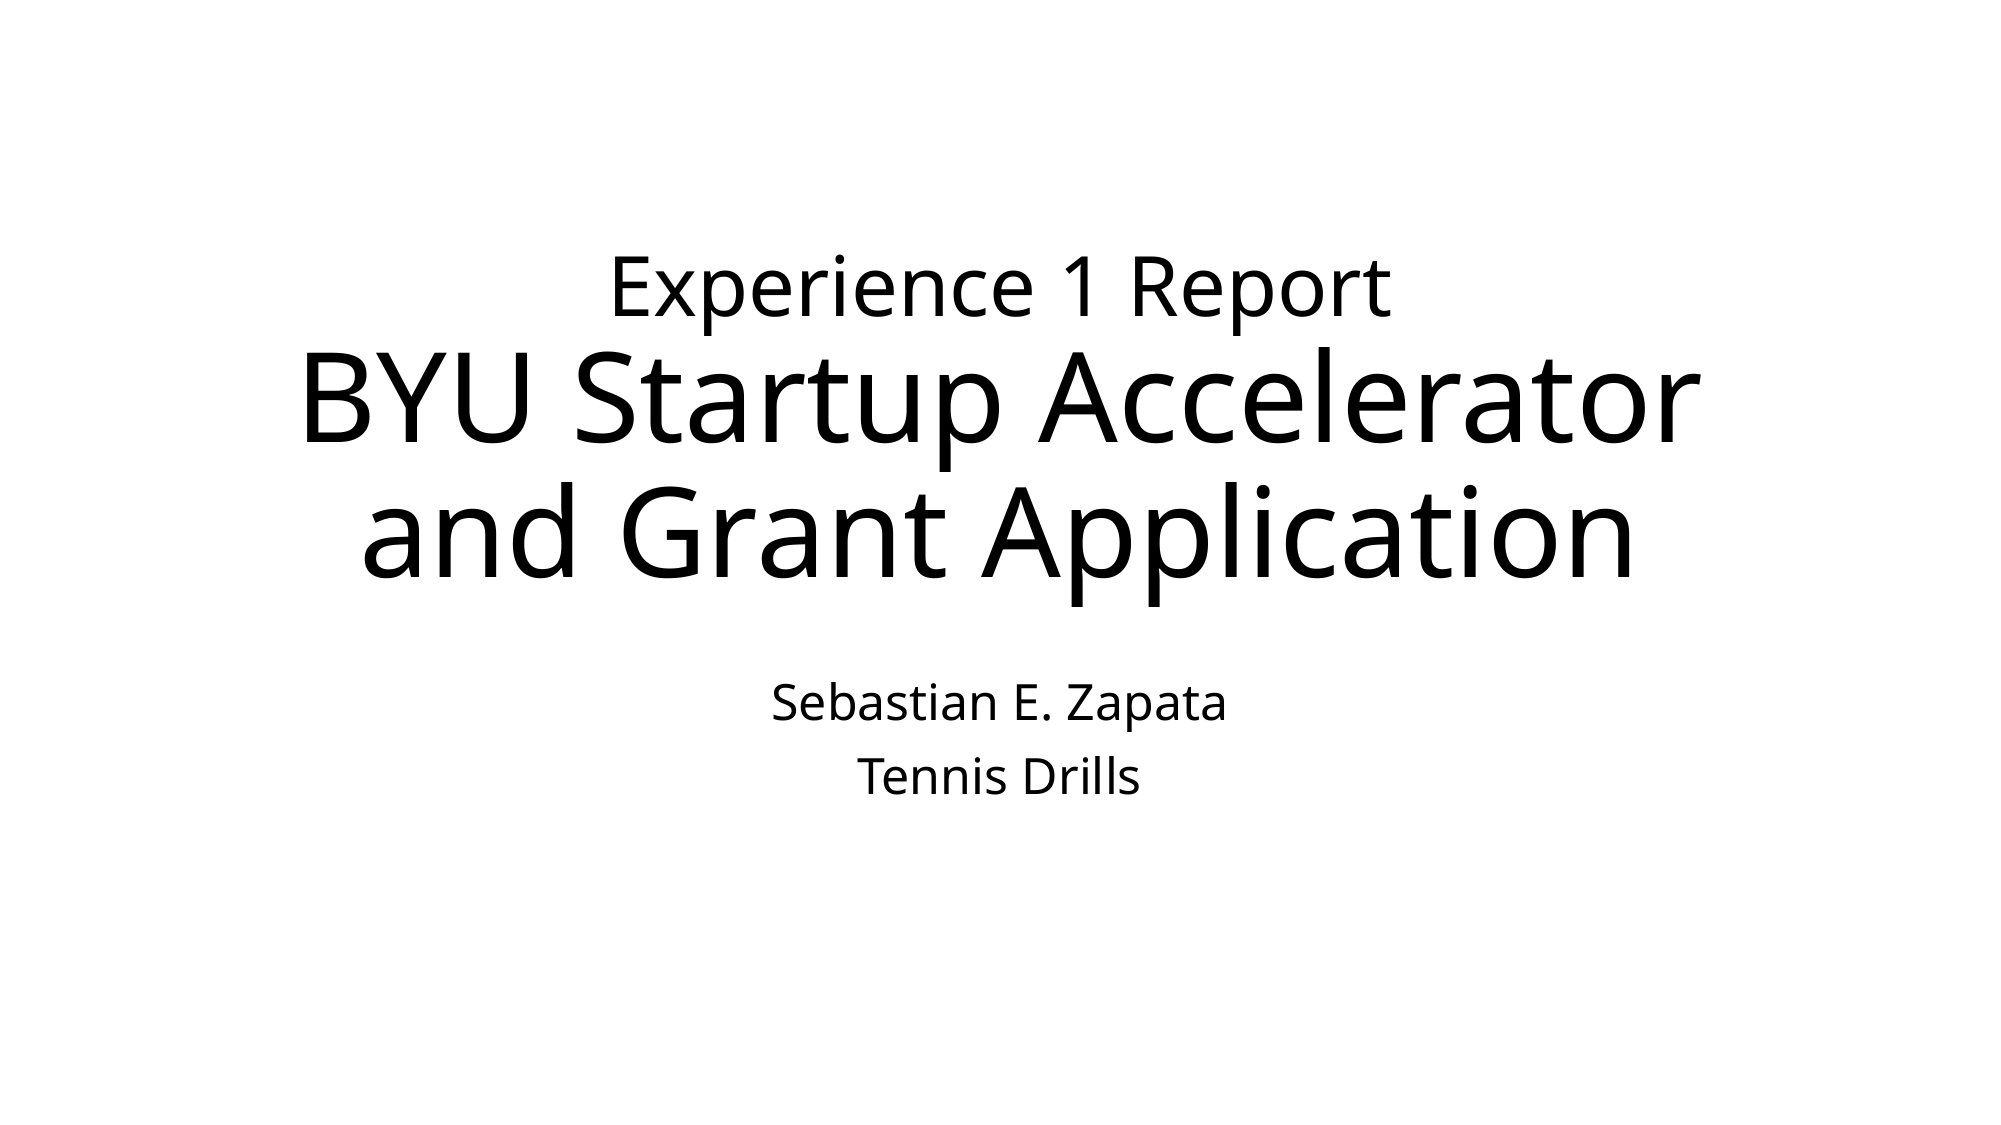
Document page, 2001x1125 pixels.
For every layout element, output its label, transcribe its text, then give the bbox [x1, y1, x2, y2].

subtitle Sebastian E. Zapata Tennis Drills [249, 669, 1750, 941]
title Experience 1 Report BYU Startup Accelerator and Grant Application [206, 152, 1793, 612]
